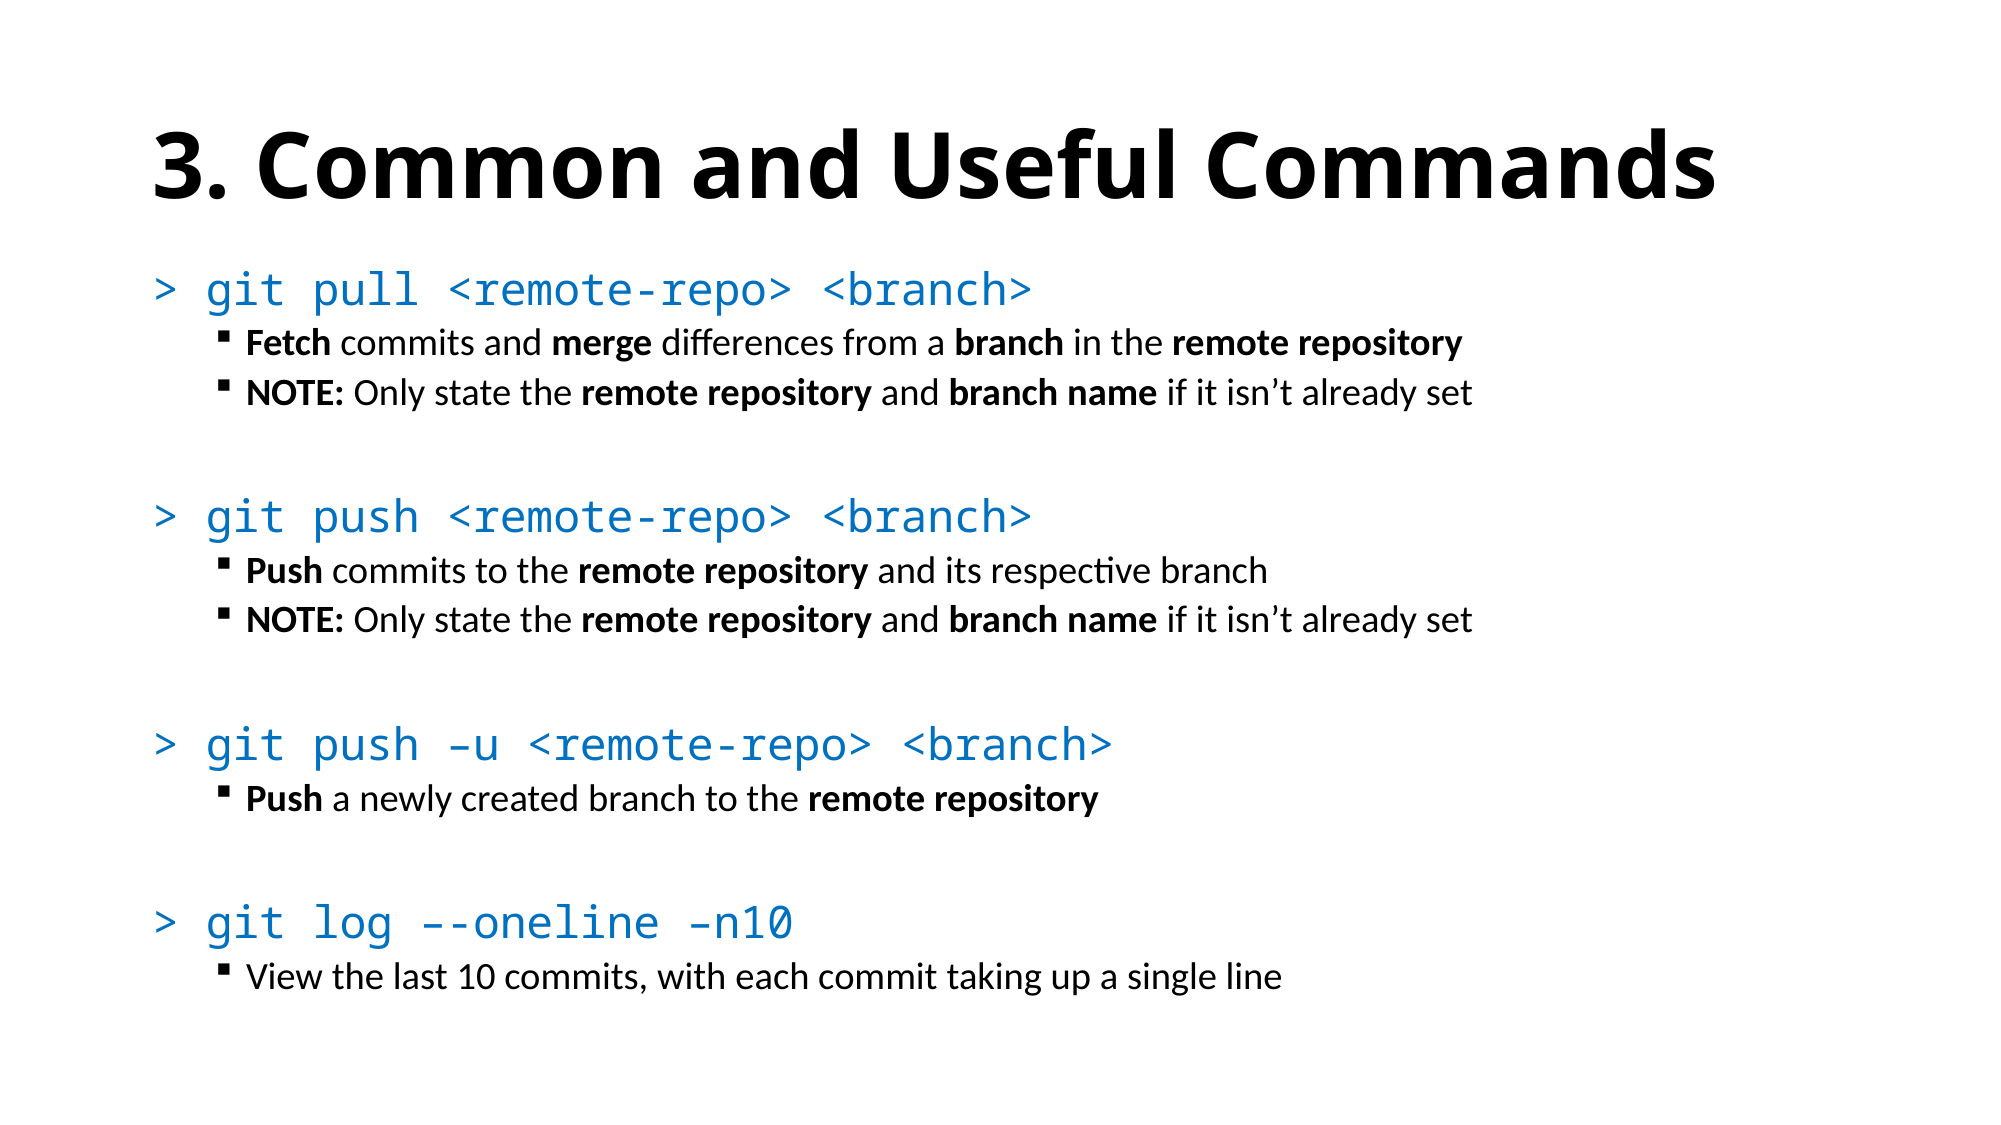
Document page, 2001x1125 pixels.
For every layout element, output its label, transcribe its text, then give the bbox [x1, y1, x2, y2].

title 3. Common and Useful Commands [137, 59, 1863, 258]
list > git pull <remote-repo> <branch> Fetch commits and merge differences from a branch in the remote repository NOTE: Only state the remote repository and branch name if it isn’t already set > git push <remote-repo> <branch> Push commits to the remote repository and its respective branch NOTE: Only state the remote repository and branch name if it isn’t already set > git push –u <remote-repo> <branch> Push a newly created branch to the remote repository > git log –-oneline –n10 View the last 10 commits, with each commit taking up a single line [137, 258, 1863, 1011]
